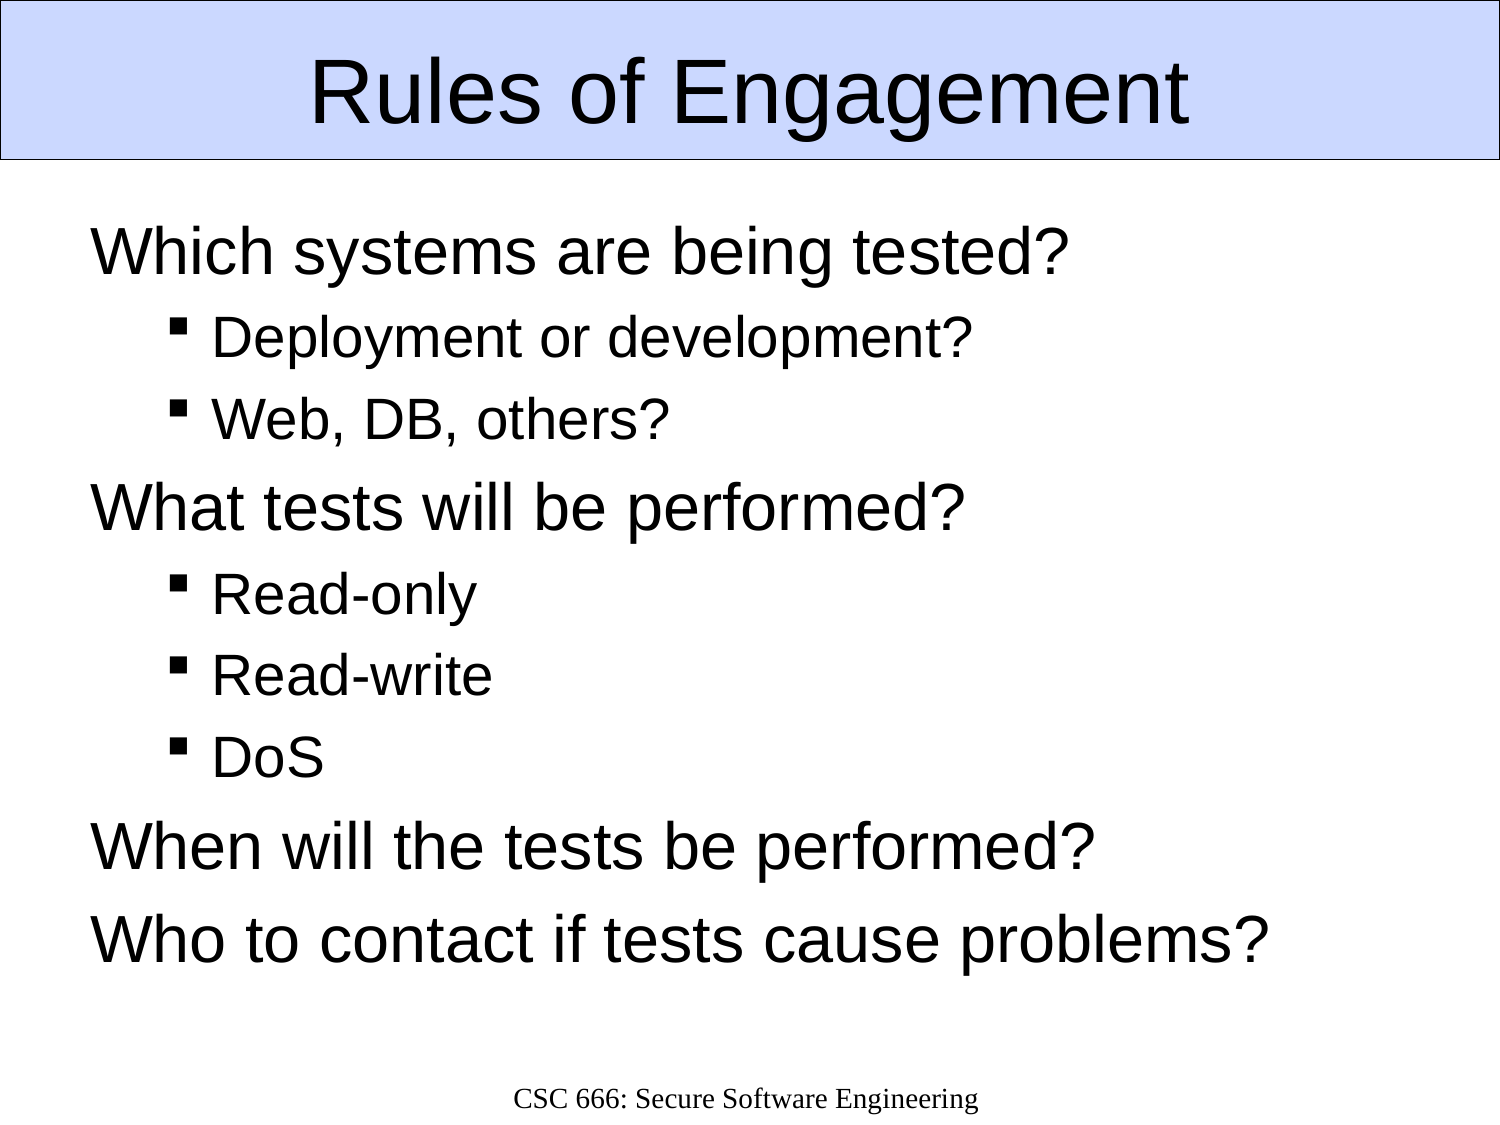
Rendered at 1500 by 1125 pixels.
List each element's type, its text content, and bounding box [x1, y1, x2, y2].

list Which systems are being tested? Deployment or development? Web, DB, others? What tests will be performed? Read-only Read-write DoS When will the tests be performed? Who to contact if tests cause problems? [75, 200, 1425, 1056]
footer CSC 666: Secure Software Engineering [241, 1072, 1251, 1125]
title Rules of Engagement [75, 24, 1425, 149]
